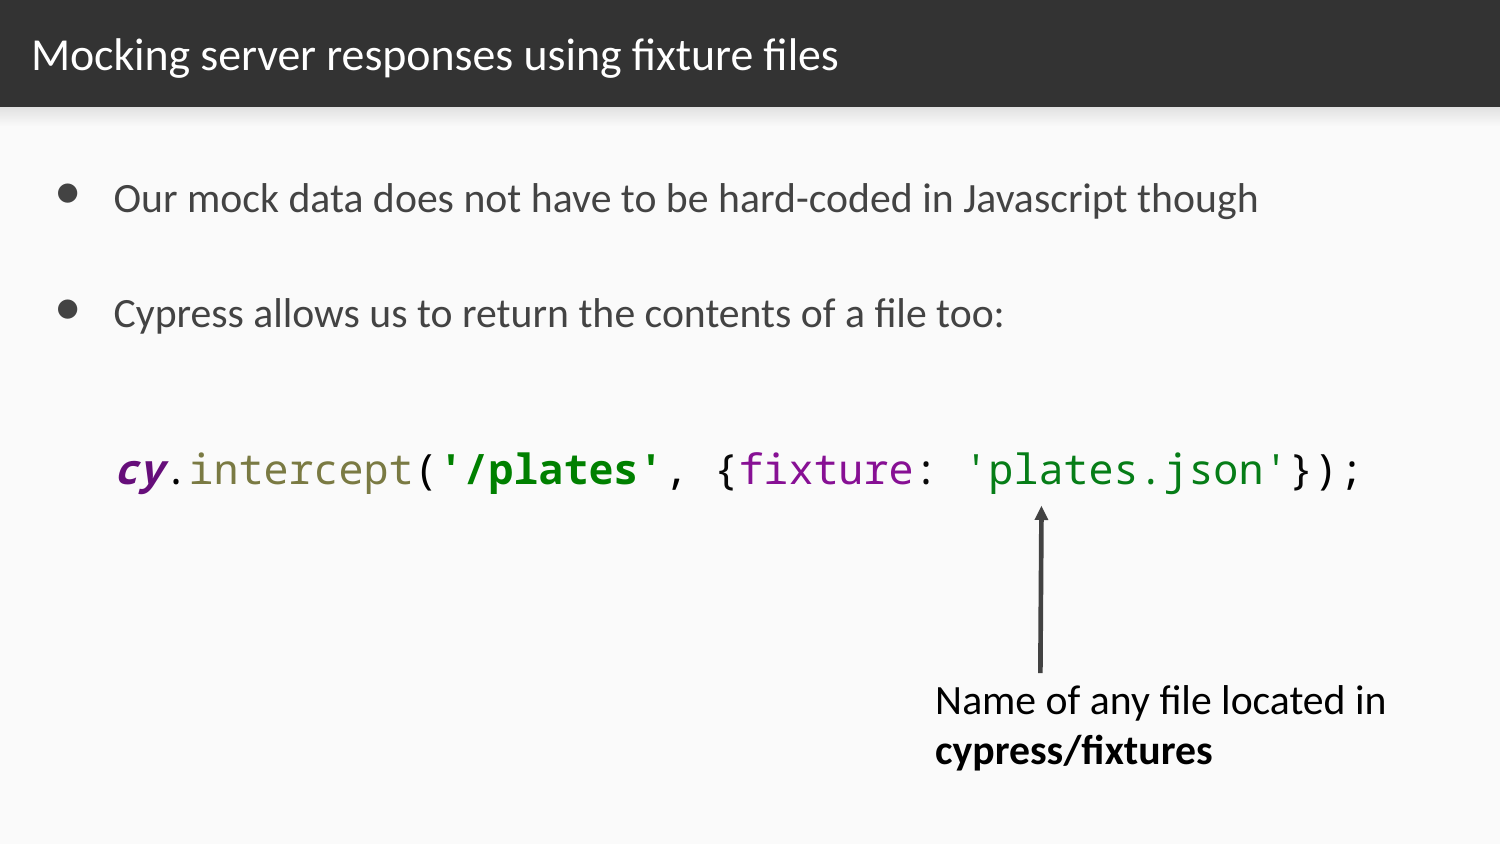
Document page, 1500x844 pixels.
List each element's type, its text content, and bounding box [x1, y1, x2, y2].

text_box Name of any file located in cypress/fixtures [920, 657, 1500, 740]
list Our mock data does not have to be hard-coded in Javascript though Cypress allows us to return the contents of a file too: cy.intercept('/plates', {fixture: 'plates.json'}); [23, 148, 1477, 808]
title Mocking server responses using fixture files [16, 2, 1464, 102]
